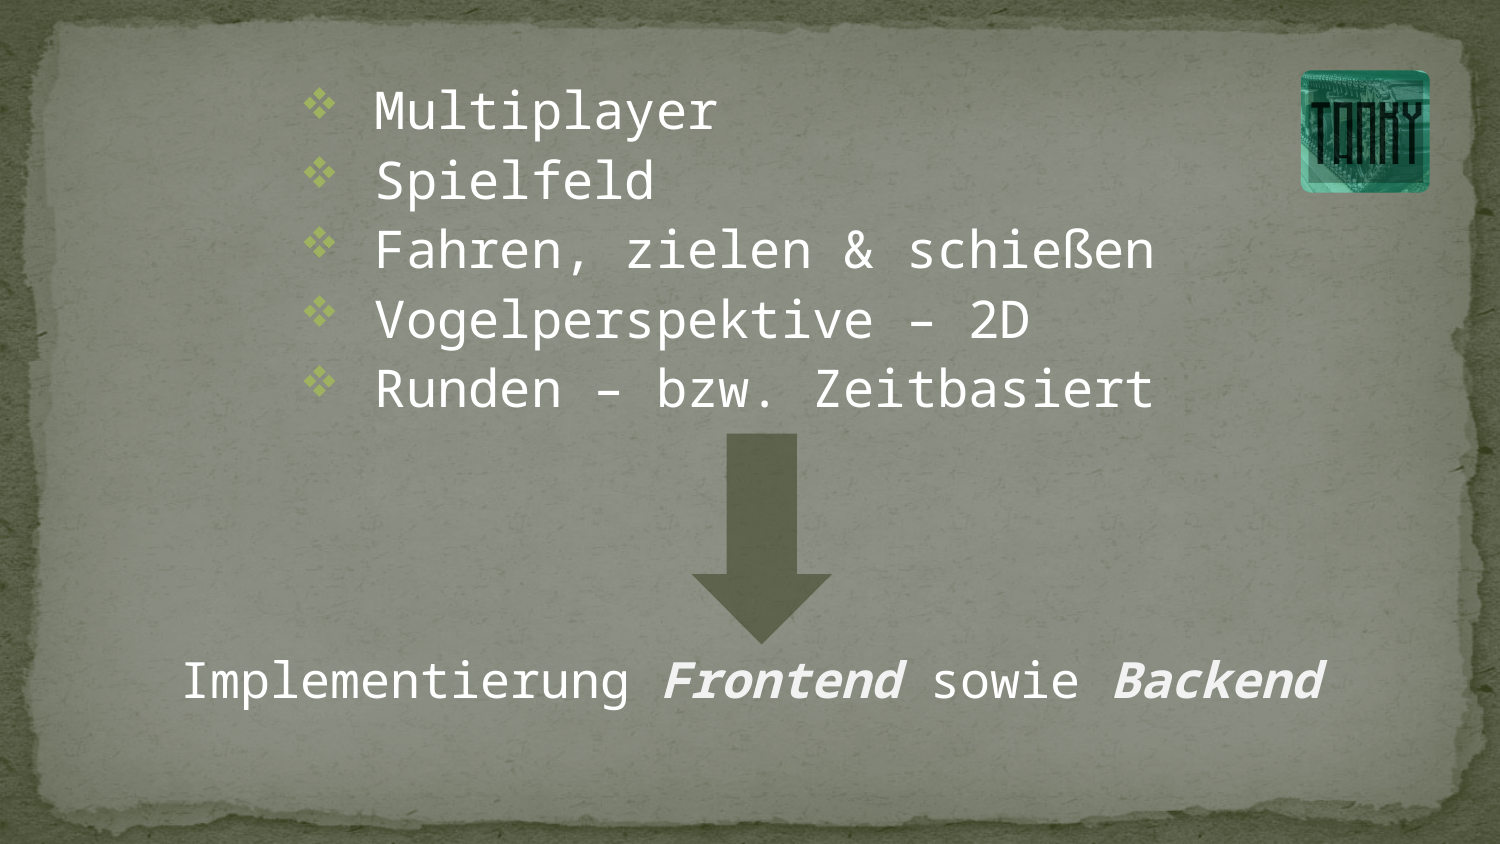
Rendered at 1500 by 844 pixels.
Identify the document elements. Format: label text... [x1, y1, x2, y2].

text_box [688, 430, 835, 648]
picture [1300, 70, 1430, 193]
list Multiplayer Spielfeld Fahren, zielen & schießen Vogelperspektive – 2D Runden – bzw. Zeitbasiert Implementierung Frontend sowie Backend [75, 70, 1425, 786]
